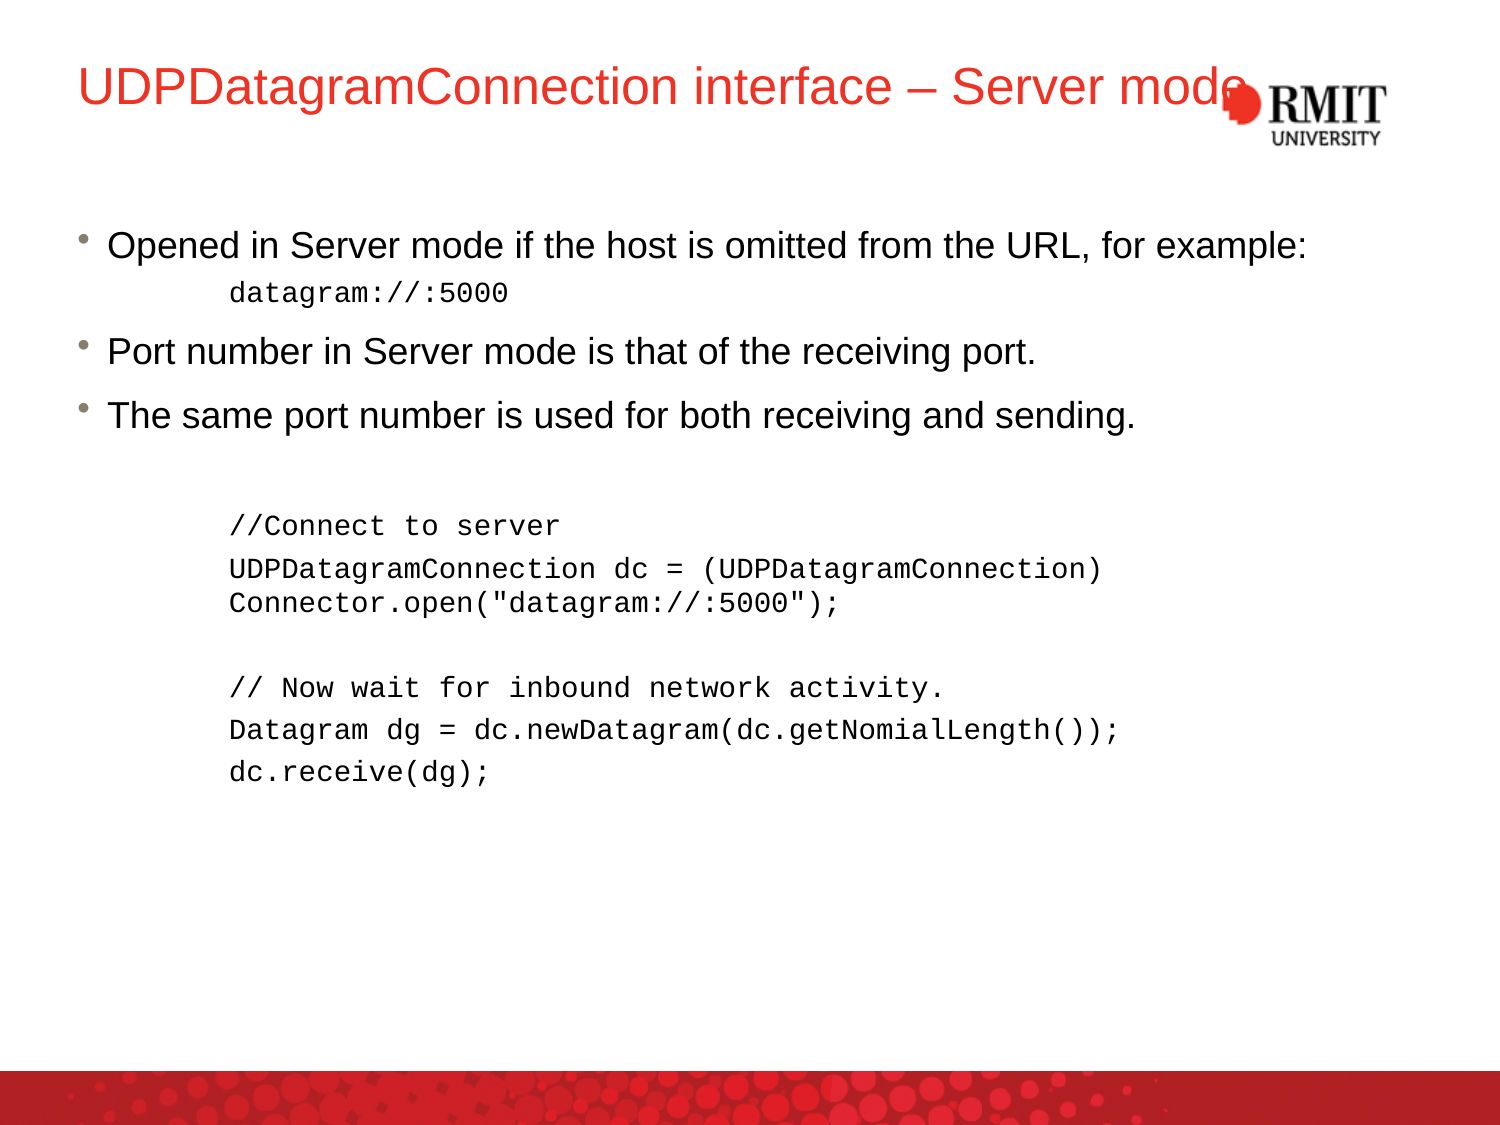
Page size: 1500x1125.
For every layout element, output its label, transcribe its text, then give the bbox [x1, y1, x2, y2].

picture [0, 1071, 1500, 1125]
list Opened in Server mode if the host is omitted from the URL, for example: datagram://:5000 Port number in Server mode is that of the receiving port. The same port number is used for both receiving and sending. //Connect to server UDPDatagramConnection dc = (UDPDatagramConnection) Connector.open("datagram://:5000"); // Now wait for inbound network activity. Datagram dg = dc.newDatagram(dc.getNomialLength()); dc.receive(dg); [62, 213, 1413, 1012]
title UDPDatagramConnection interface – Server mode [62, 45, 1413, 197]
